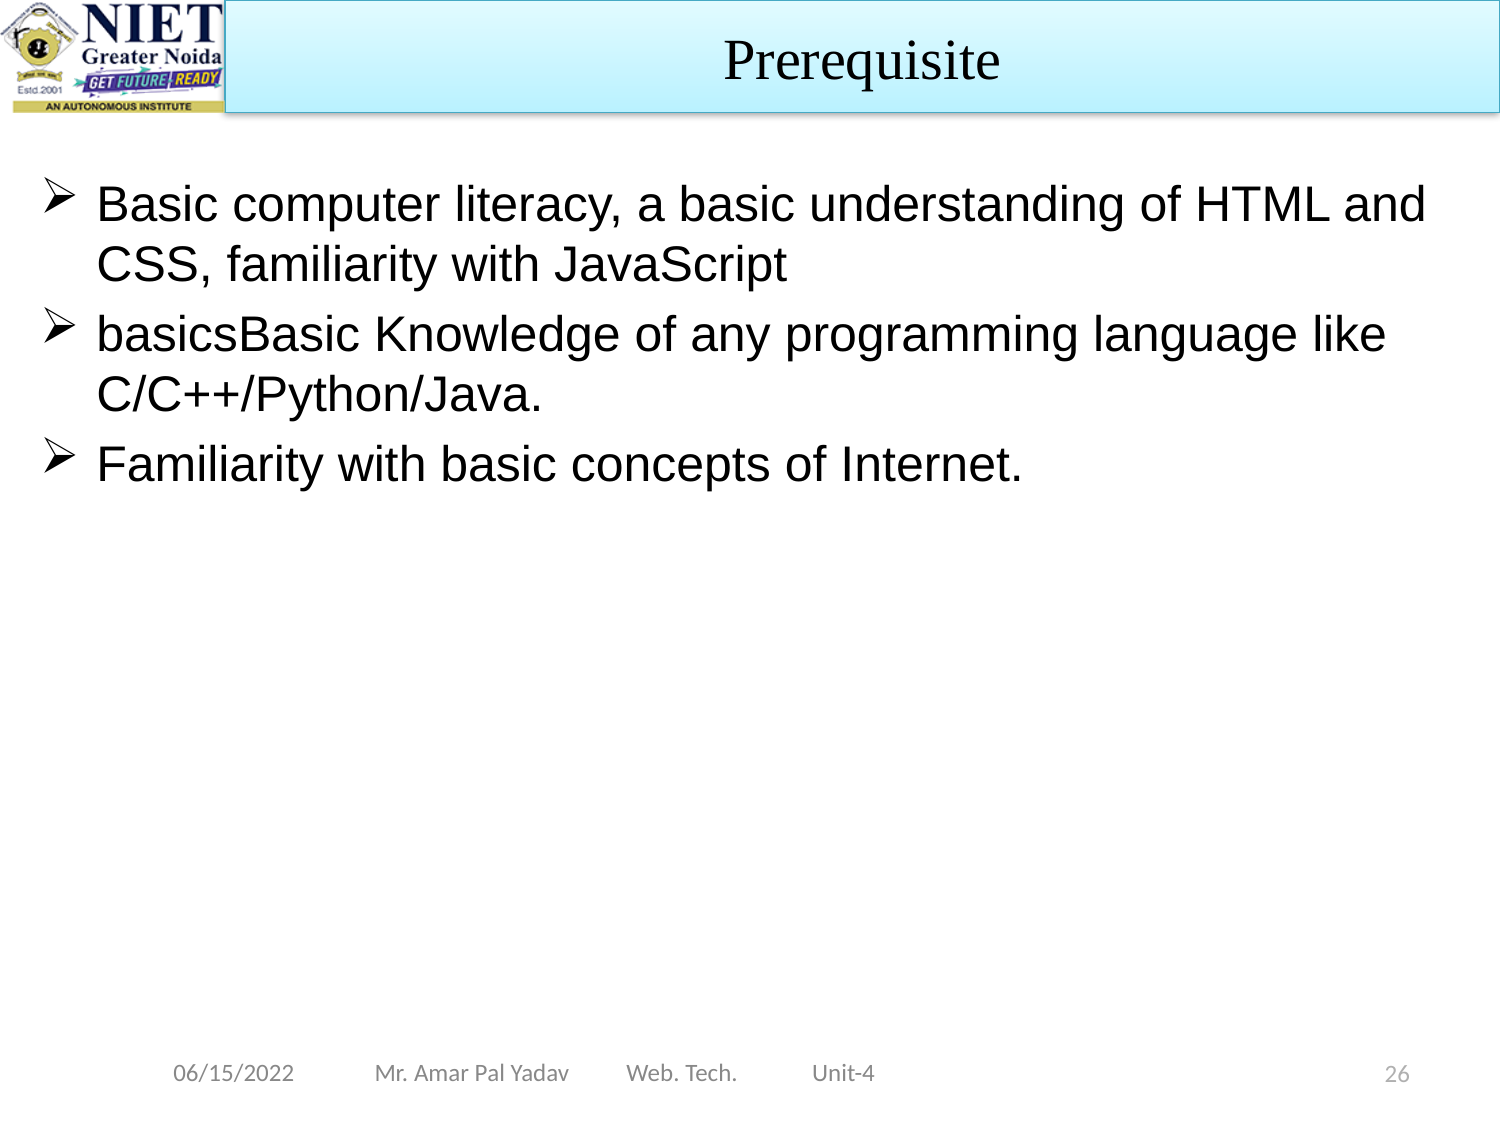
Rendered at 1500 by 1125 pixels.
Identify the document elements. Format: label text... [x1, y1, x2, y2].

list Basic computer literacy, a basic understanding of HTML and CSS, familiarity with JavaScript basicsBasic Knowledge of any programming language like C/C++/Python/Java. Familiarity with basic concepts of Internet. [25, 164, 1463, 1021]
slide_number 26 [1074, 1042, 1425, 1103]
picture [0, 2, 226, 113]
text_box Prerequisite [224, 0, 1500, 113]
footer 06/15/2022 Mr. Amar Pal Yadav Web. Tech. Unit-4 [25, 1041, 1026, 1102]
